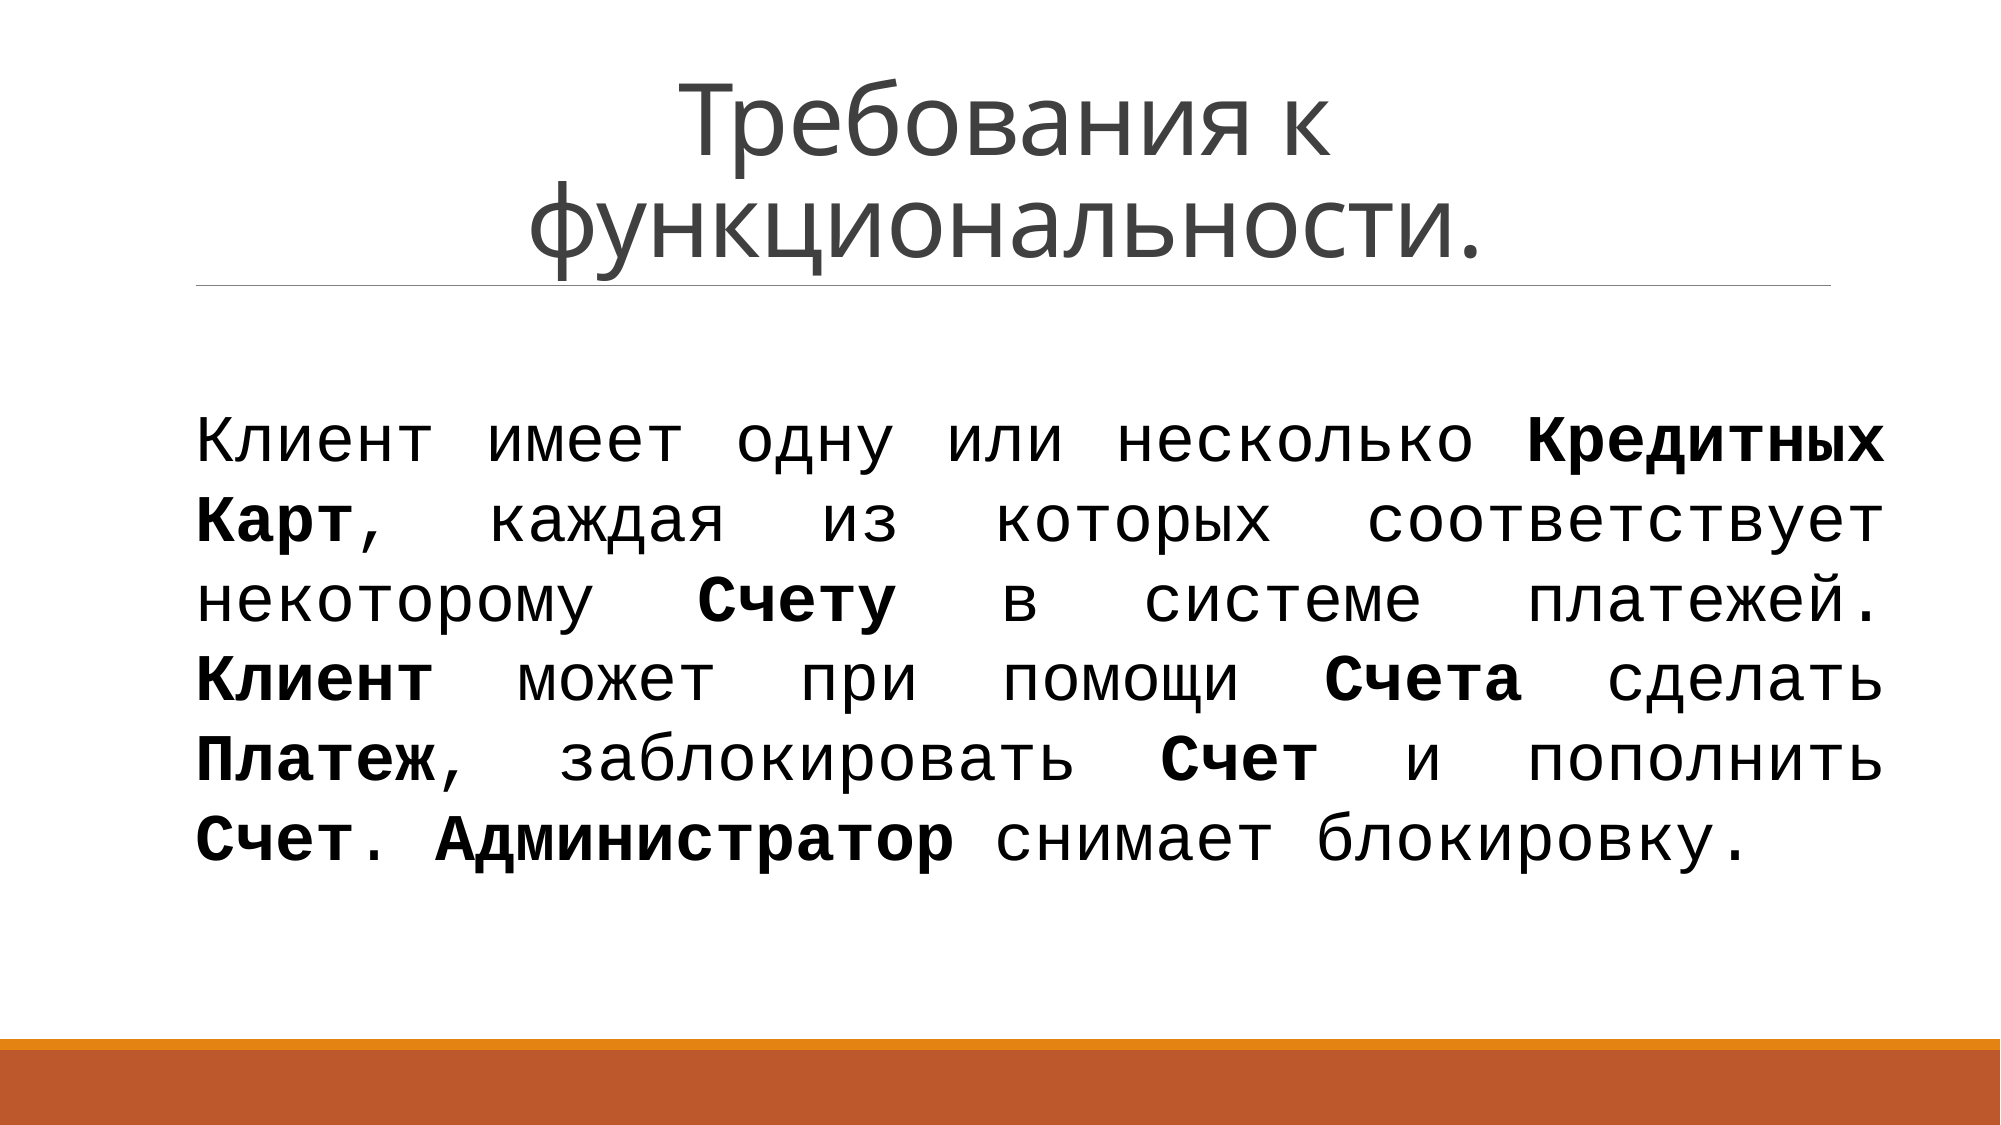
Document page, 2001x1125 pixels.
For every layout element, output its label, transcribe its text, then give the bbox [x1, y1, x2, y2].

list Клиент имеет одну или несколько Кредитных Карт, каждая из которых соответствует некоторому Счету в системе платежей. Клиент может при помощи Счета сделать Платеж, заблокировать Счет и пополнить Счет. Администратор снимает блокировку. [180, 307, 1902, 961]
title Требования к функциональности. [180, 47, 1830, 285]
